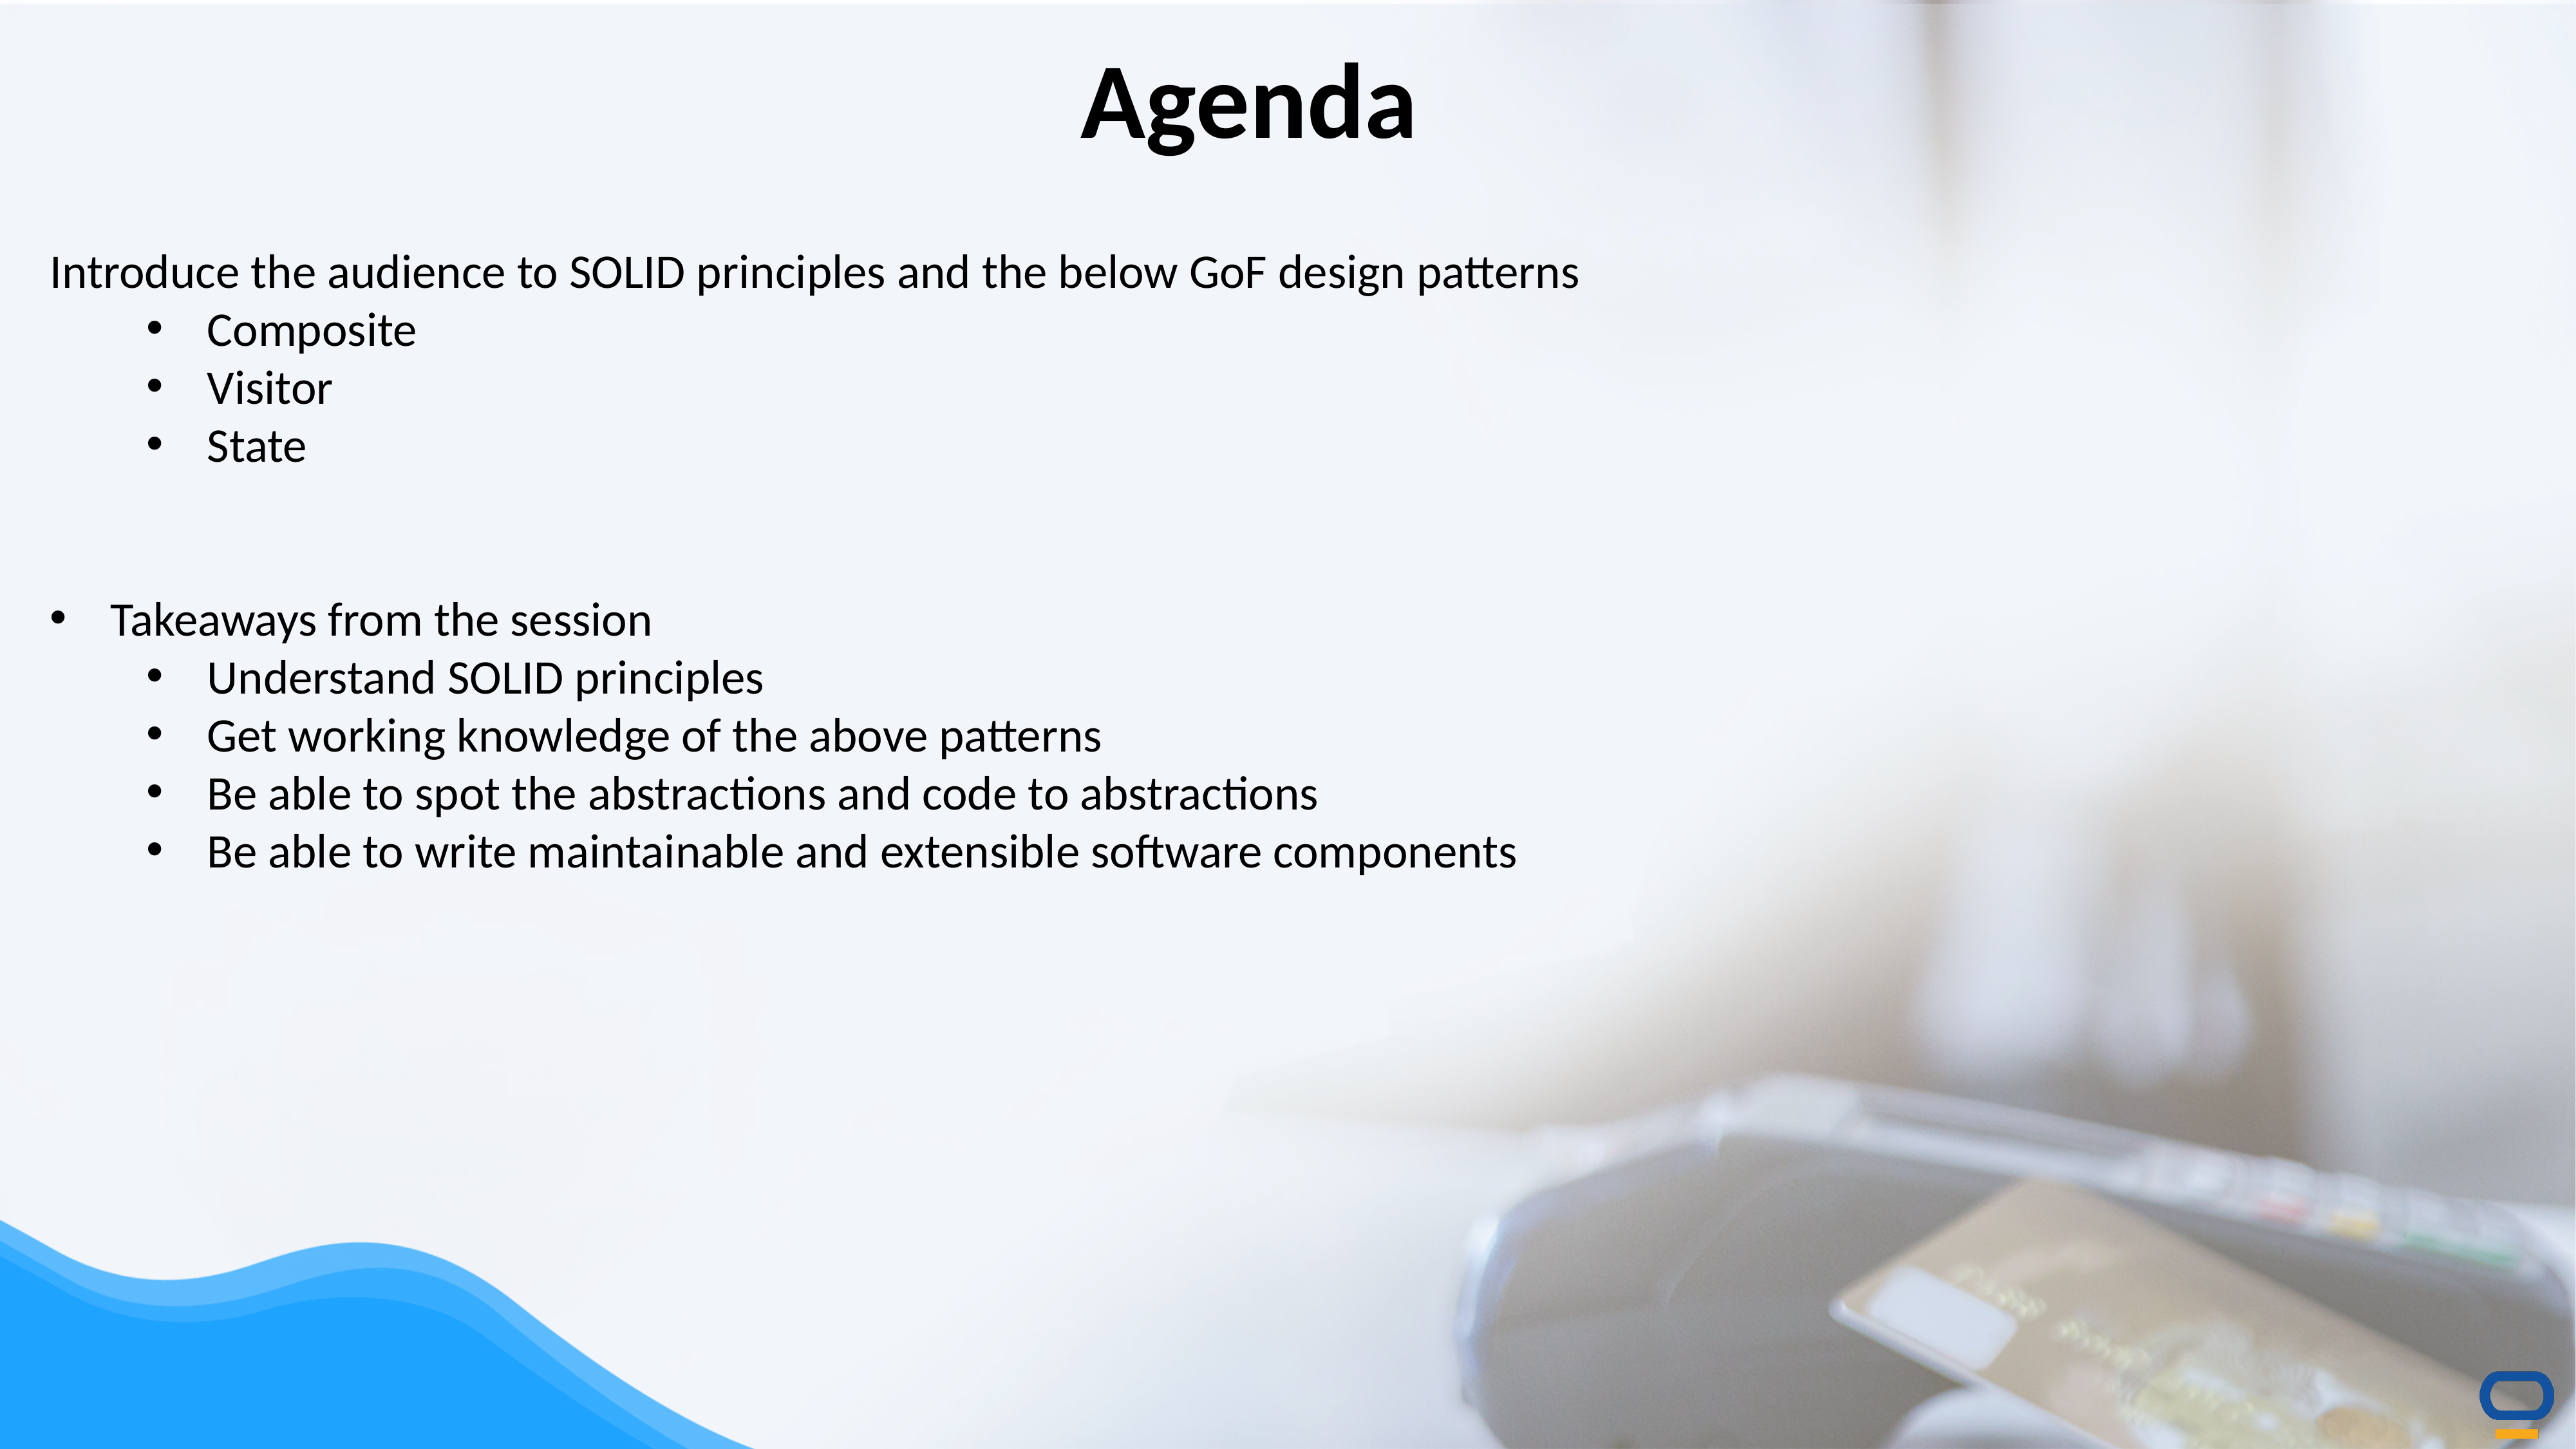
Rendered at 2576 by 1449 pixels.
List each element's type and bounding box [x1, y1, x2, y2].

text_box [40, 234, 2486, 1015]
picture [0, 0, 2576, 1449]
